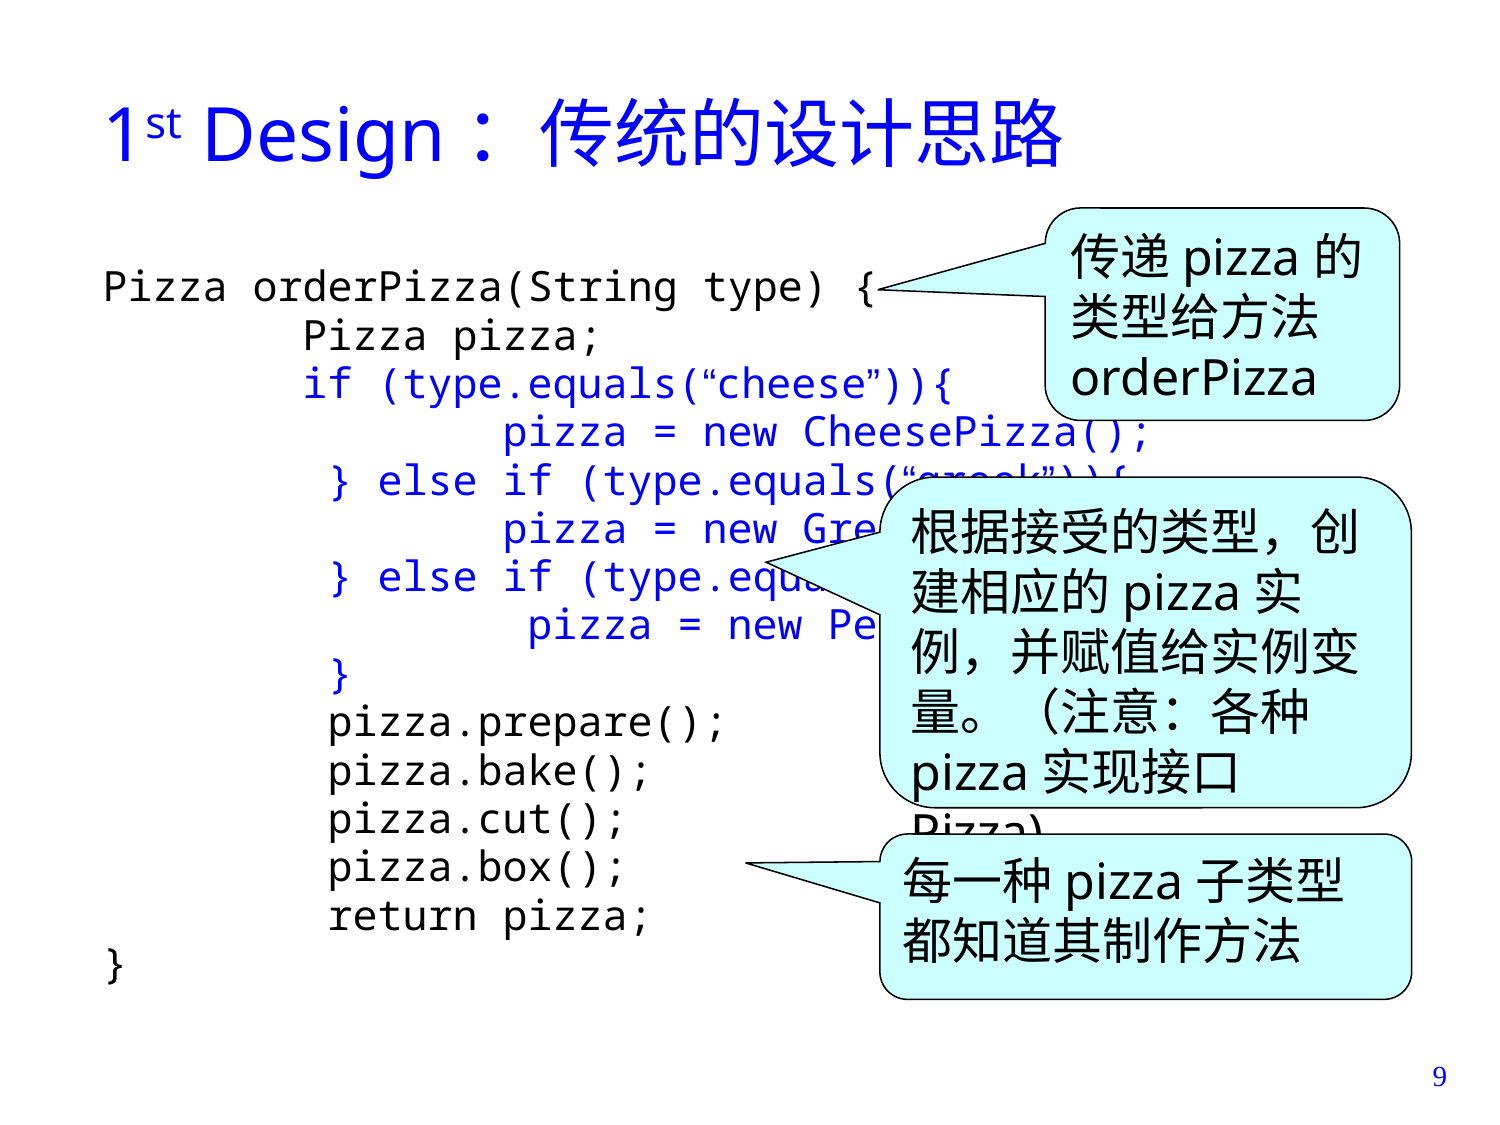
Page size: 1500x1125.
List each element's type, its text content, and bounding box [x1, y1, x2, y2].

text_box 传递pizza的类型给方法orderPizza [877, 207, 1400, 421]
title 1st Design：传统的设计思路 [87, 37, 1363, 225]
text_box 每一种pizza子类型都知道其制作方法 [745, 833, 1412, 1000]
list Pizza orderPizza(String type) { Pizza pizza; if (type.equals(“cheese”)){ pizza = new CheesePizza(); } else if (type.equals(“greek”)){ pizza = new GreekPizza(); } else if (type.equals(“pepperoni”)){ pizza = new PepperoniPizza(); } pizza.prepare(); pizza.bake(); pizza.cut(); pizza.box(); return pizza; } [87, 262, 1363, 1025]
slide_number 9 [1362, 1049, 1463, 1125]
text_box 根据接受的类型，创建相应的pizza实例，并赋值给实例变量。（注意：各种pizza实现接口Pizza) [766, 477, 1412, 808]
